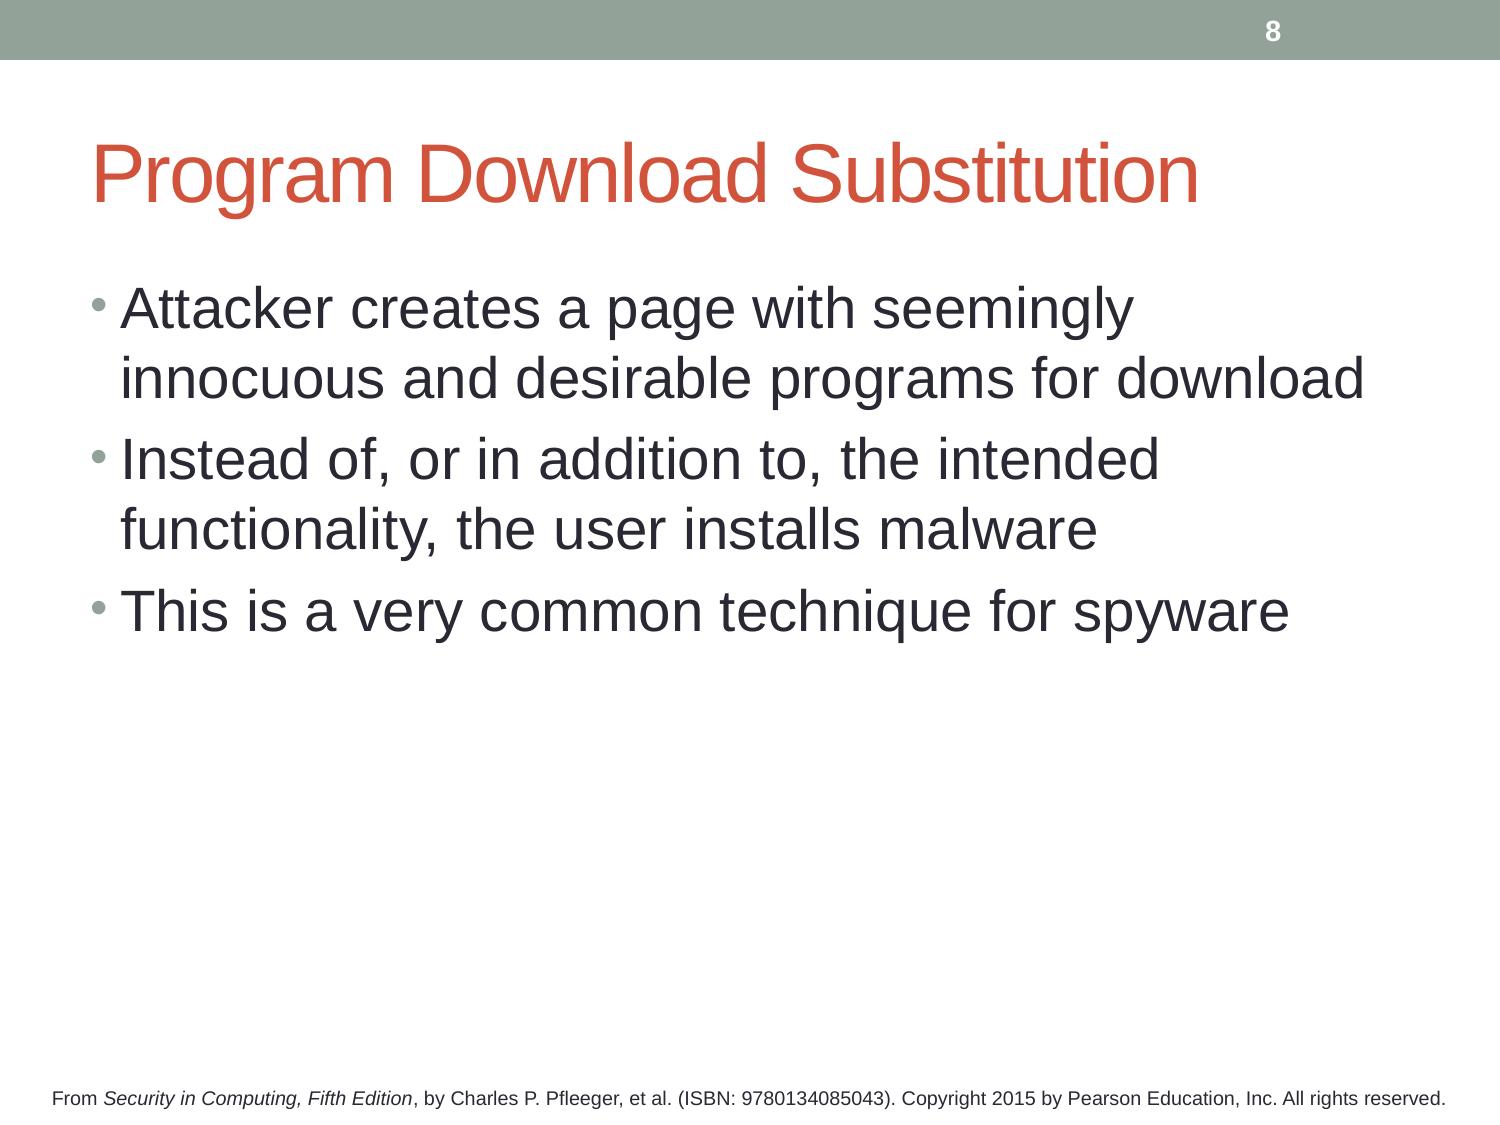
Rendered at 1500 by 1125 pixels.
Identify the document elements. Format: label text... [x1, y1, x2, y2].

title Program Download Substitution [75, 87, 1425, 250]
slide_number 8 [1250, 3, 1425, 57]
footer From Security in Computing, Fifth Edition, by Charles P. Pfleeger, et al. (ISBN: 9780134085043). Copyright 2015 by Pearson Education, Inc. All rights reserved. [0, 1071, 1500, 1125]
list Attacker creates a page with seemingly innocuous and desirable programs for download Instead of, or in addition to, the intended functionality, the user installs malware This is a very common technique for spyware [75, 262, 1425, 1063]
